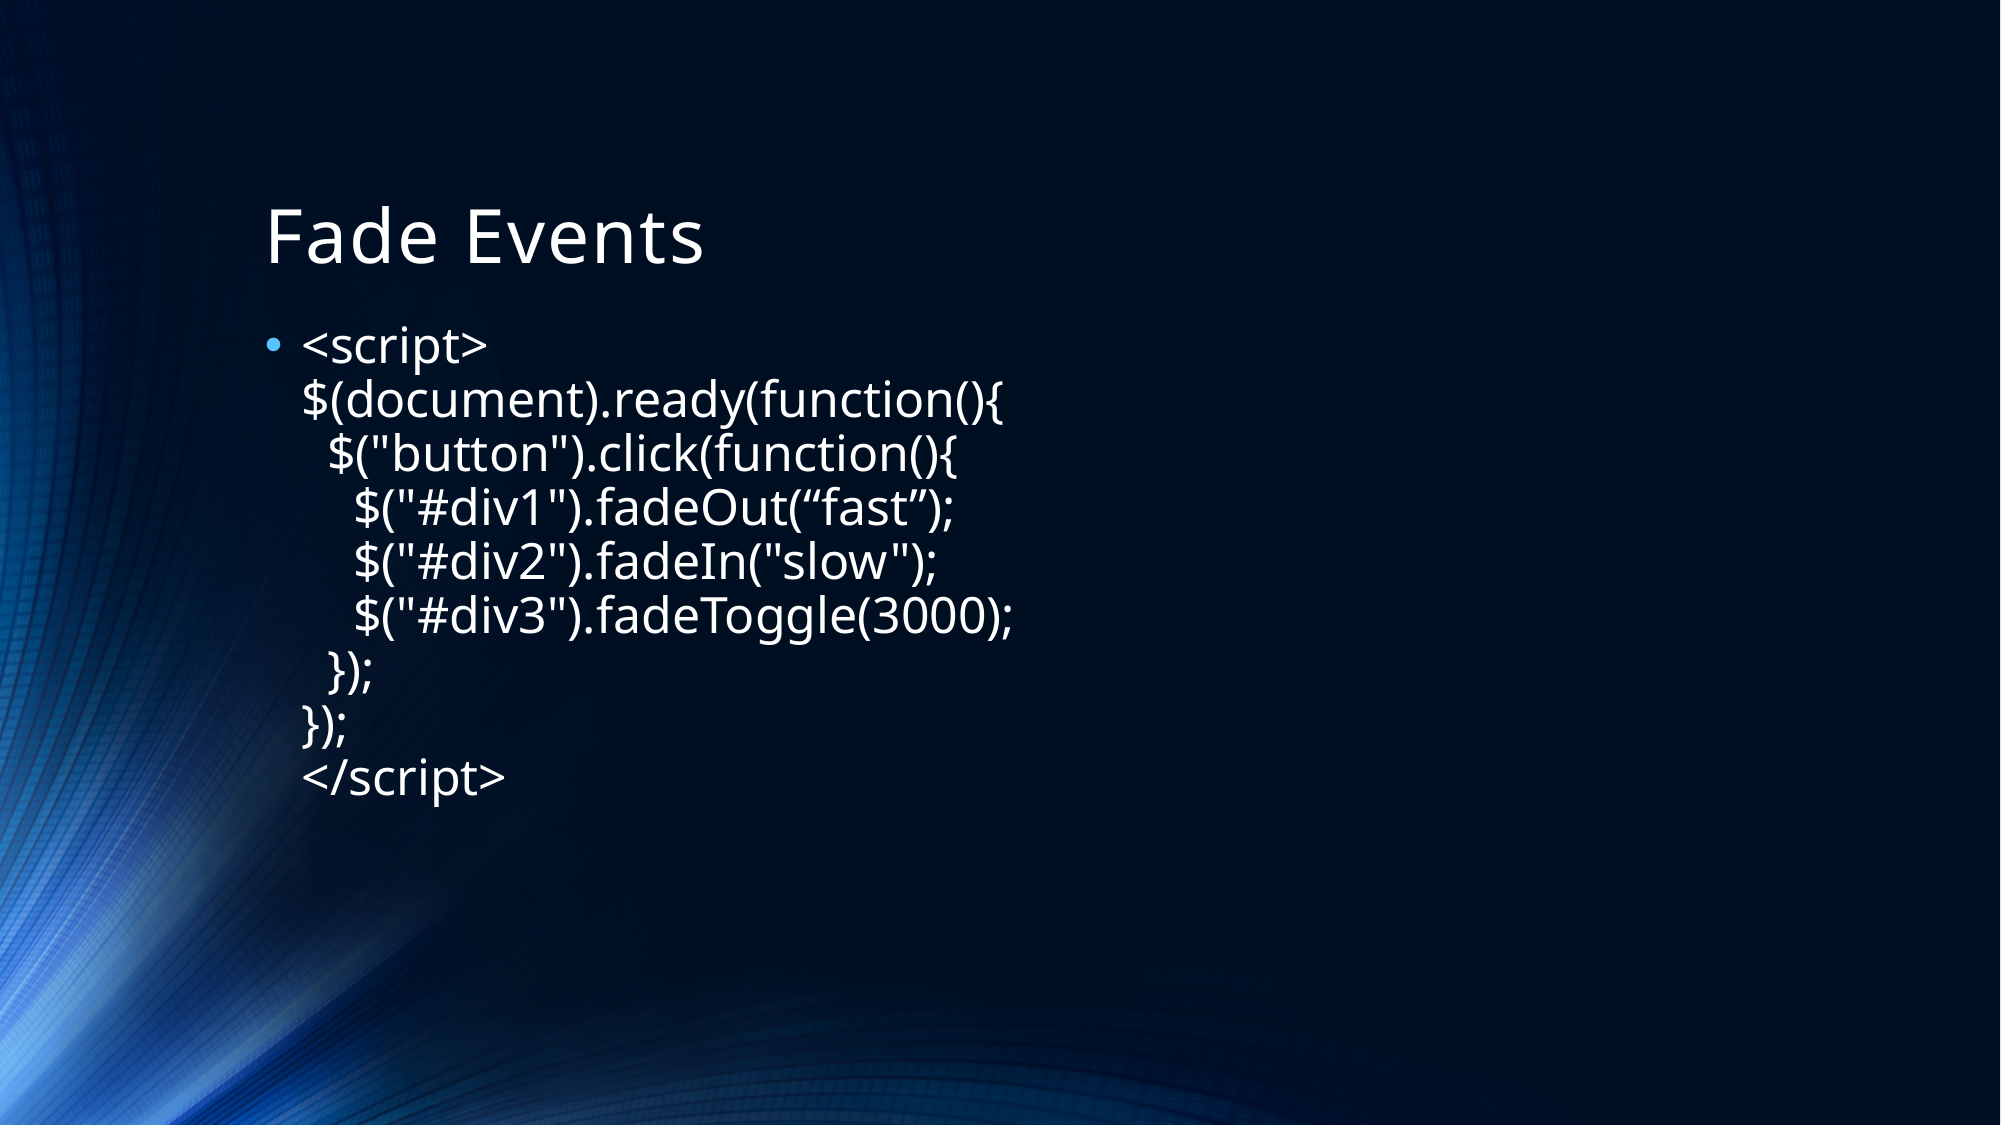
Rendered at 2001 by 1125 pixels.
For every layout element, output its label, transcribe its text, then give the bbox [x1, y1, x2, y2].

list <script> $(document).ready(function(){ $("button").click(function(){ $("#div1").fadeOut(“fast”); $("#div2").fadeIn("slow"); $("#div3").fadeToggle(3000); }); }); </script> [249, 312, 1749, 988]
picture [0, 0, 2001, 1125]
title Fade Events [249, 62, 1751, 288]
